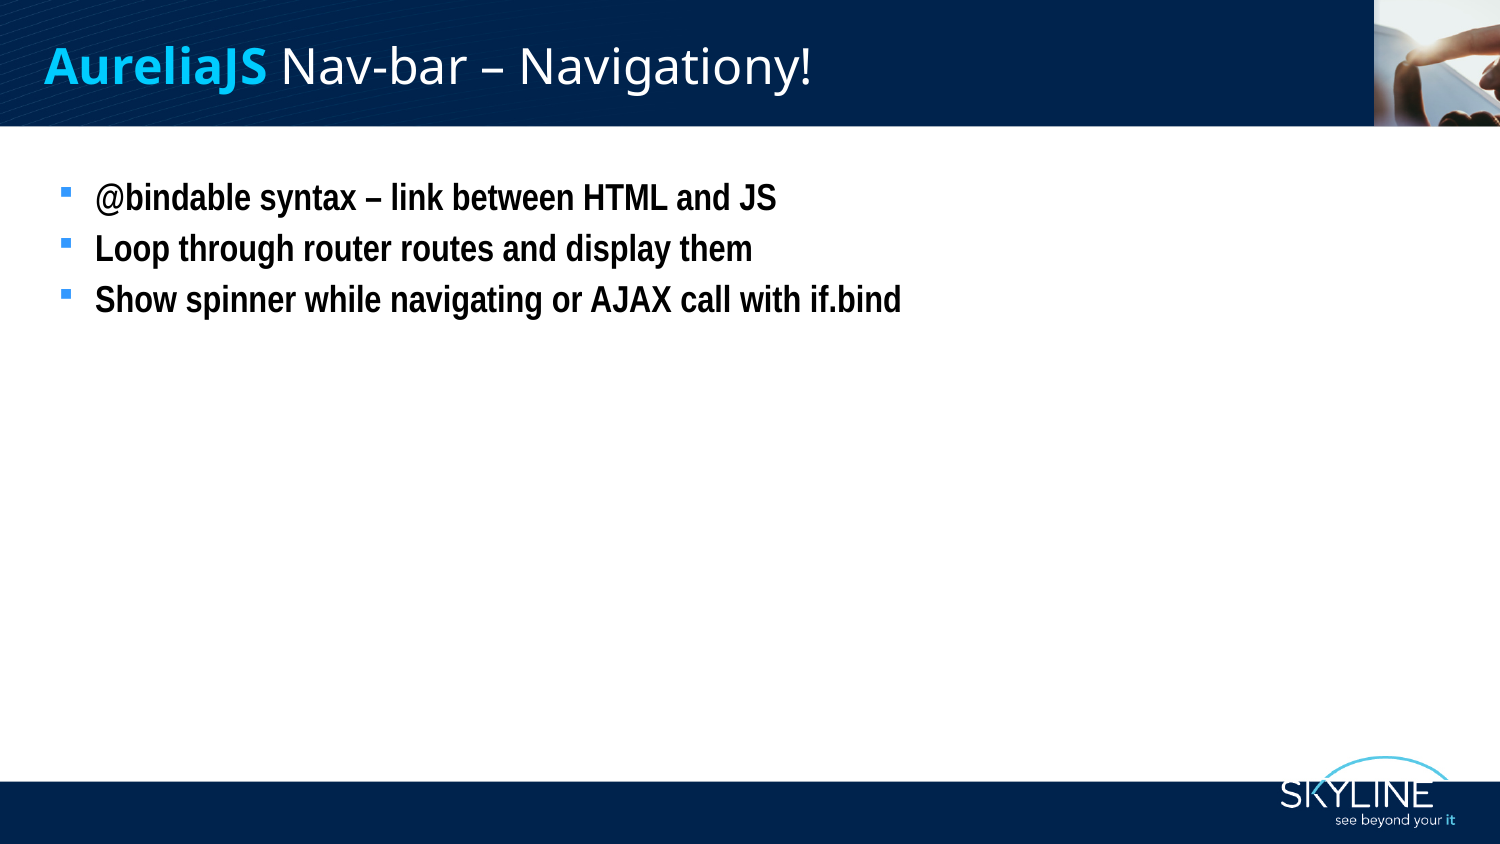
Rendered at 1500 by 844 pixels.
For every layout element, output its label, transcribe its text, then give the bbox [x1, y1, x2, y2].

picture [0, 0, 1500, 844]
text_box @bindable syntax – link between HTML and JS Loop through router routes and display them Show spinner while navigating or AJAX call with if.bind [45, 165, 1463, 778]
text_box AureliaJS Nav-bar – Navigationy! [29, 0, 1380, 136]
